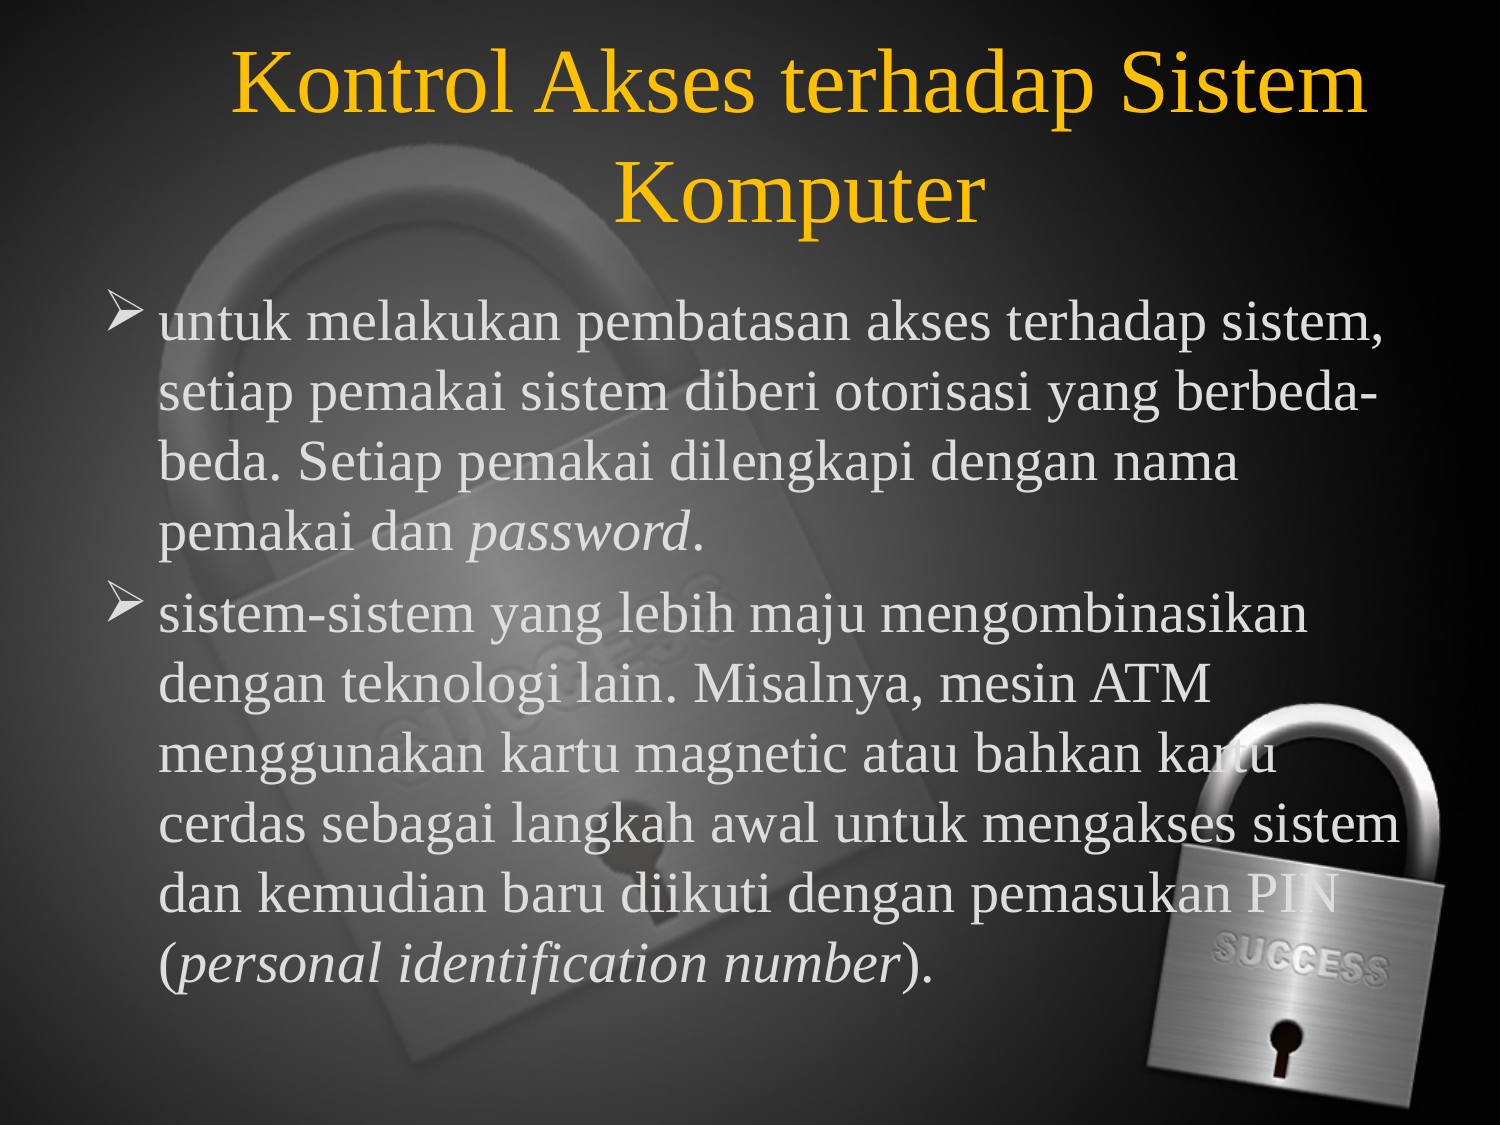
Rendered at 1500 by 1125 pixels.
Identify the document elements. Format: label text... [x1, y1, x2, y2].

title Kontrol Akses terhadap Sistem Komputer [162, 37, 1438, 225]
picture [0, 0, 1500, 1125]
list untuk melakukan pembatasan akses terhadap sistem, setiap pemakai sistem diberi otorisasi yang berbeda-beda. Setiap pemakai dilengkapi dengan nama pemakai dan password. sistem-sistem yang lebih maju mengombinasikan dengan teknologi lain. Misalnya, mesin ATM menggunakan kartu magnetic atau bahkan kartu cerdas sebagai langkah awal untuk mengakses sistem dan kemudian baru diikuti dengan pemasukan PIN (personal identification number). [87, 275, 1425, 1000]
